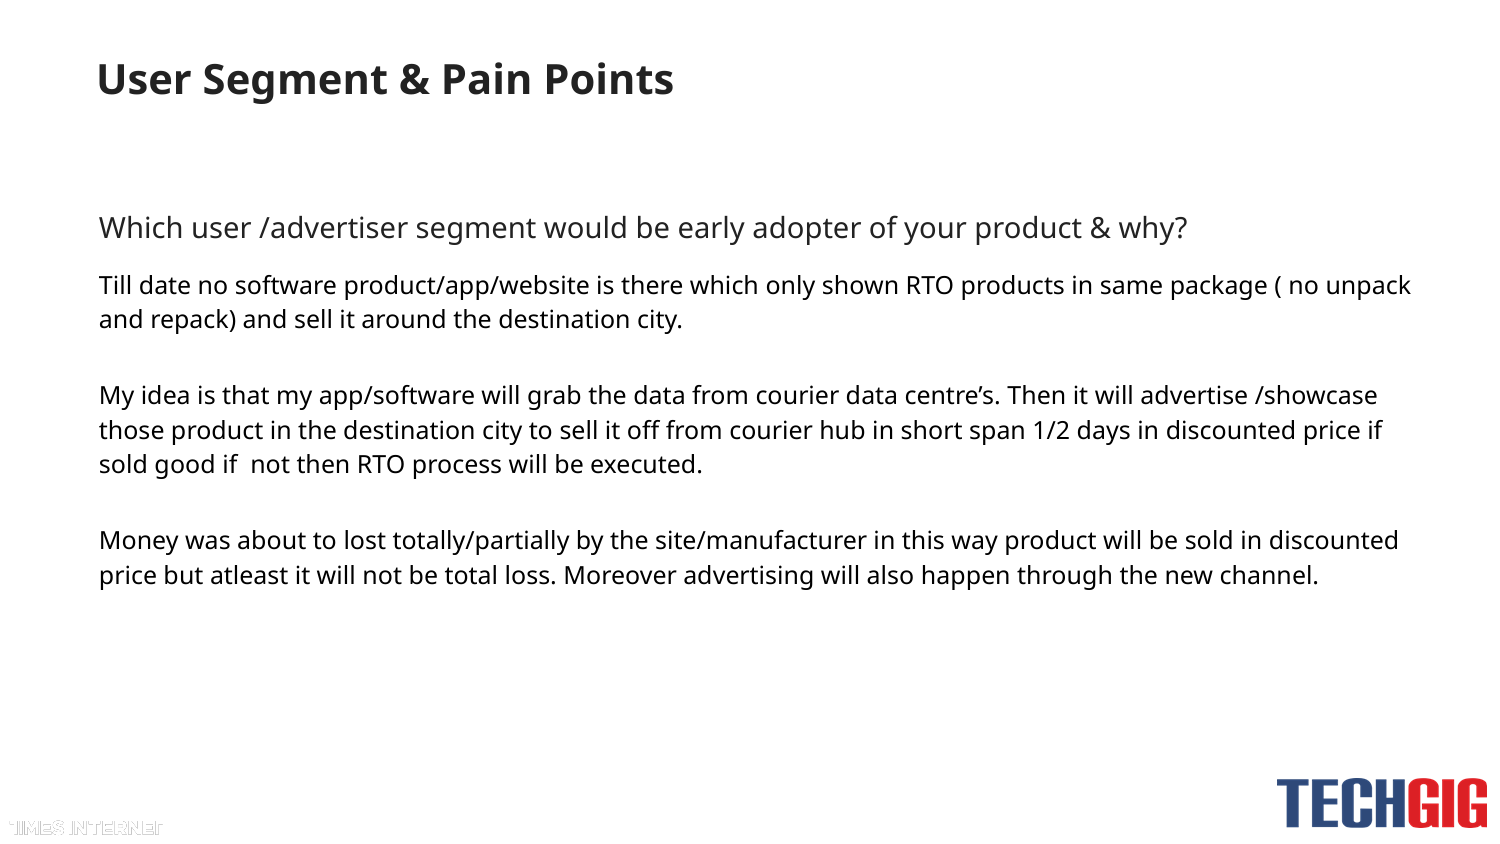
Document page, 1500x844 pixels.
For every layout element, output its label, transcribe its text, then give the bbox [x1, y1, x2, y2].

title User Segment & Pain Points [81, 37, 1440, 133]
picture [8, 818, 164, 837]
picture [1277, 777, 1488, 828]
text_box Which user /advertiser segment would be early adopter of your product & why? Till date no software product/app/website is there which only shown RTO products in same package ( no unpack and repack) and sell it around the destination city. My idea is that my app/software will grab the data from courier data centre’s. Then it will advertise /showcase those product in the destination city to sell it off from courier hub in short span 1/2 days in discounted price if sold good if not then RTO process will be executed. Money was about to lost totally/partially by the site/manufacturer in this way product will be sold in discounted price but atleast it will not be total loss. Moreover advertising will also happen through the new channel. [84, 188, 1436, 749]
